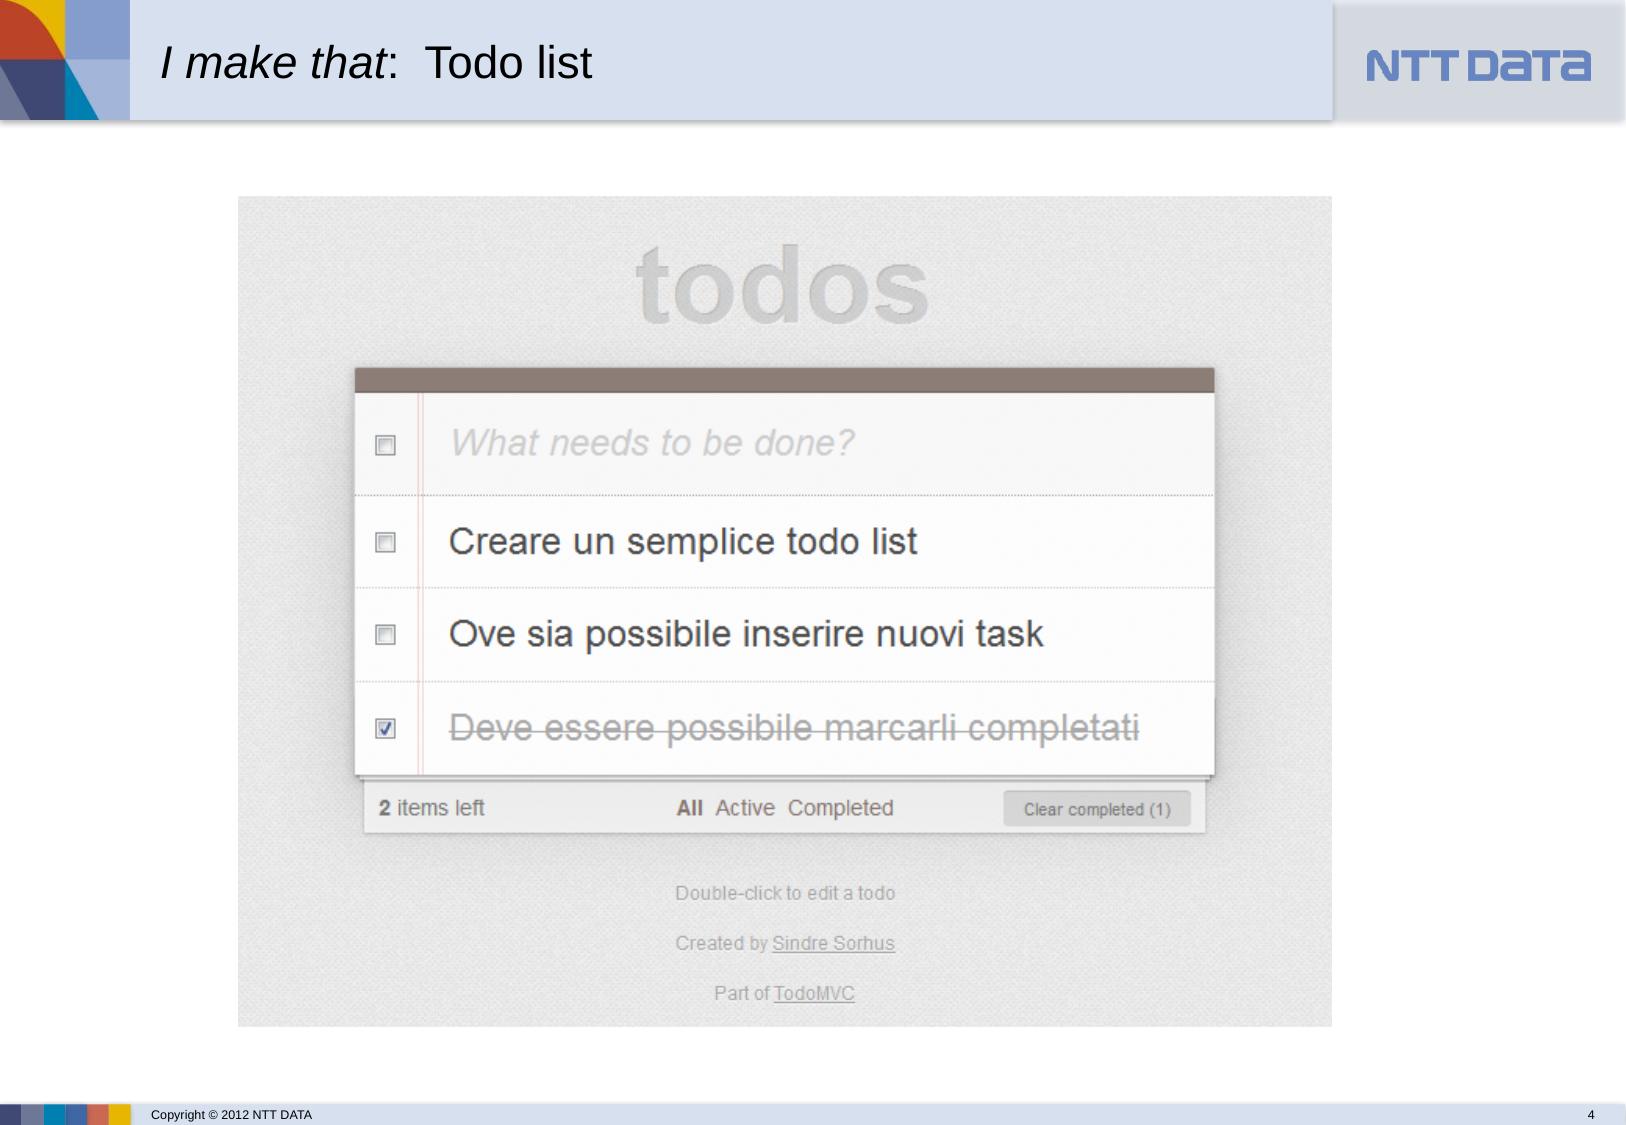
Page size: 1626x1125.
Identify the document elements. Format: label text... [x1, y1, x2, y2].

picture [0, 0, 130, 120]
list I make that: Todo list [130, 0, 1333, 121]
picture [238, 196, 1333, 1027]
picture [1367, 50, 1591, 81]
